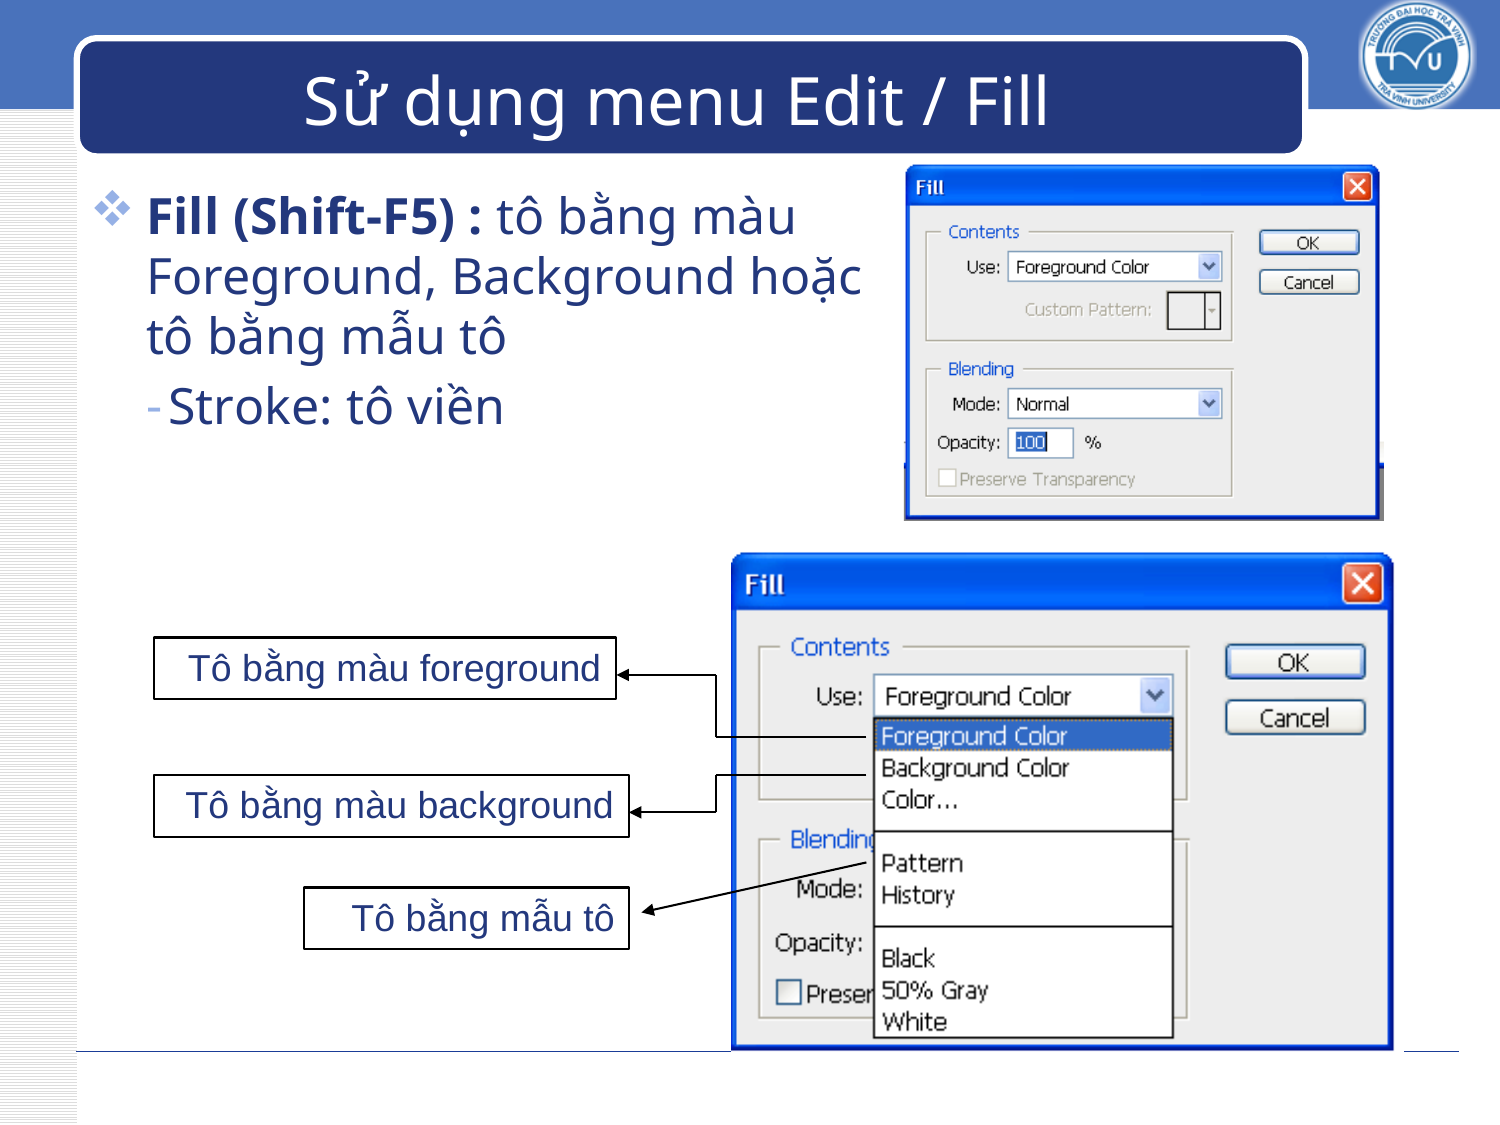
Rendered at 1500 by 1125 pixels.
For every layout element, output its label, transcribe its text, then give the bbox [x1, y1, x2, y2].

text_box [641, 903, 655, 916]
text_box Tô bằng mẫu tô [351, 899, 625, 939]
text_box [731, 549, 1404, 1061]
title Sử dụng menu Edit / Fill [89, 52, 1265, 145]
text_box [629, 806, 642, 819]
text_box [153, 774, 629, 837]
text_box [303, 887, 629, 950]
text_box [903, 162, 1384, 521]
list Fill (Shift-F5) : tô bằng màu Foreground, Background hoặc tô bằng mẫu tô Stroke: tô viền [75, 176, 904, 1038]
text_box [617, 668, 629, 682]
picture [1358, 0, 1478, 112]
text_box Tô bằng màu foreground [187, 649, 612, 689]
text_box [153, 637, 617, 700]
text_box Tô bằng màu background [185, 786, 625, 827]
